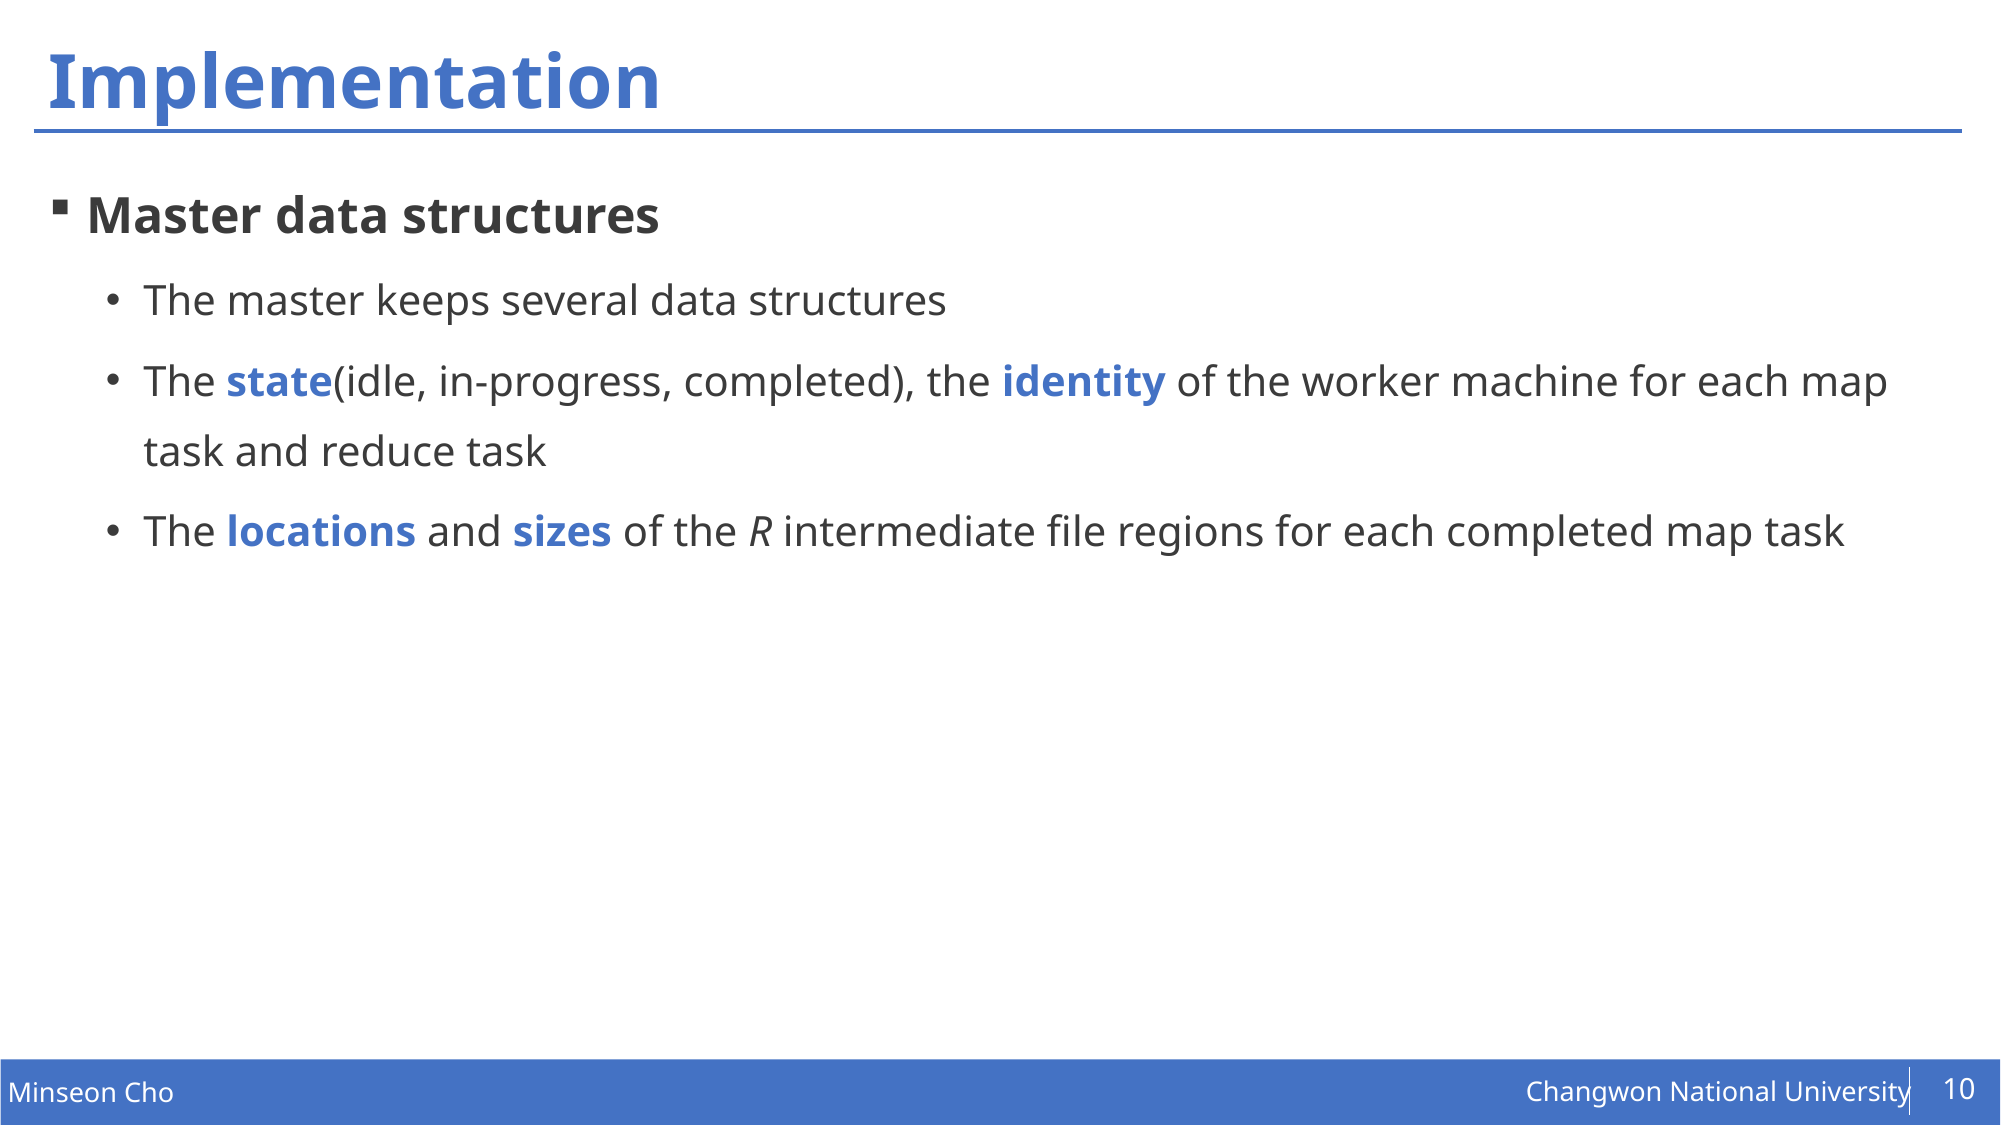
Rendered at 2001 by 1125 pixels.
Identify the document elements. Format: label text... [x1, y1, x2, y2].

title Implementation [33, 27, 1963, 143]
slide_number 10 [1922, 1060, 1996, 1121]
list Master data structures The master keeps several data structures The state(idle, in-progress, completed), the identity of the worker machine for each map task and reduce task The locations and sizes of the R intermediate file regions for each completed map task [33, 152, 1963, 997]
